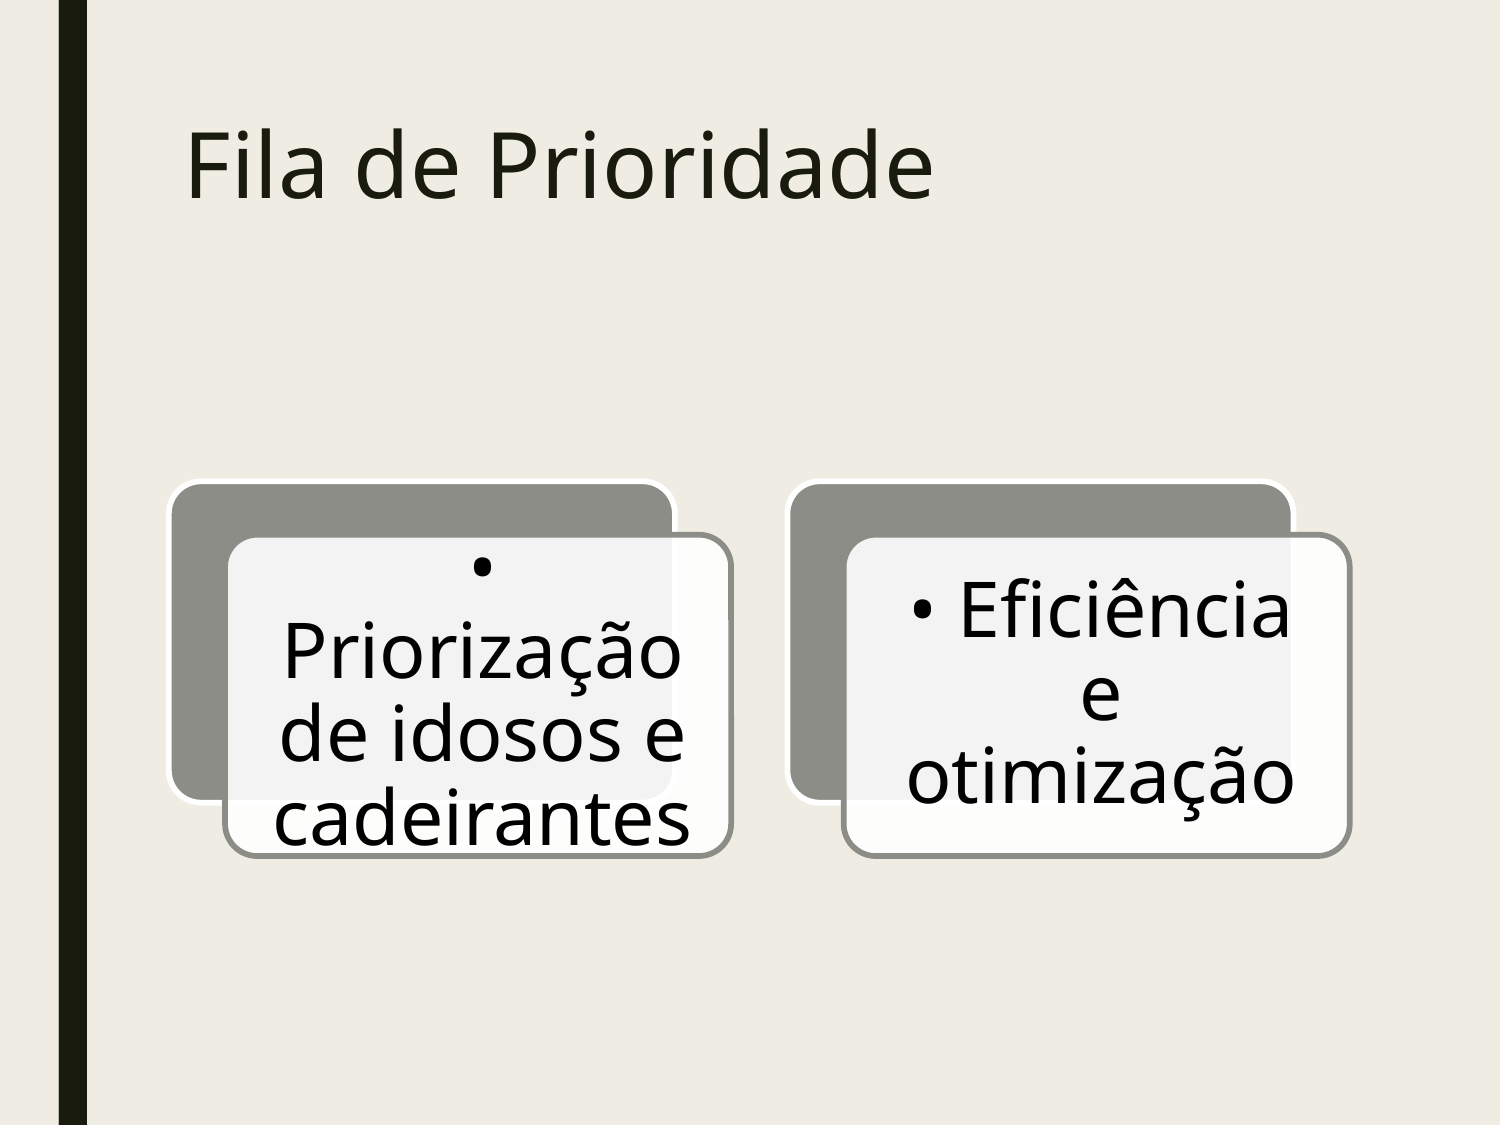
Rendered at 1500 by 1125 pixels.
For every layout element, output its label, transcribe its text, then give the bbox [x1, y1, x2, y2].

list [168, 374, 1351, 963]
title Fila de Prioridade [168, 112, 1351, 357]
